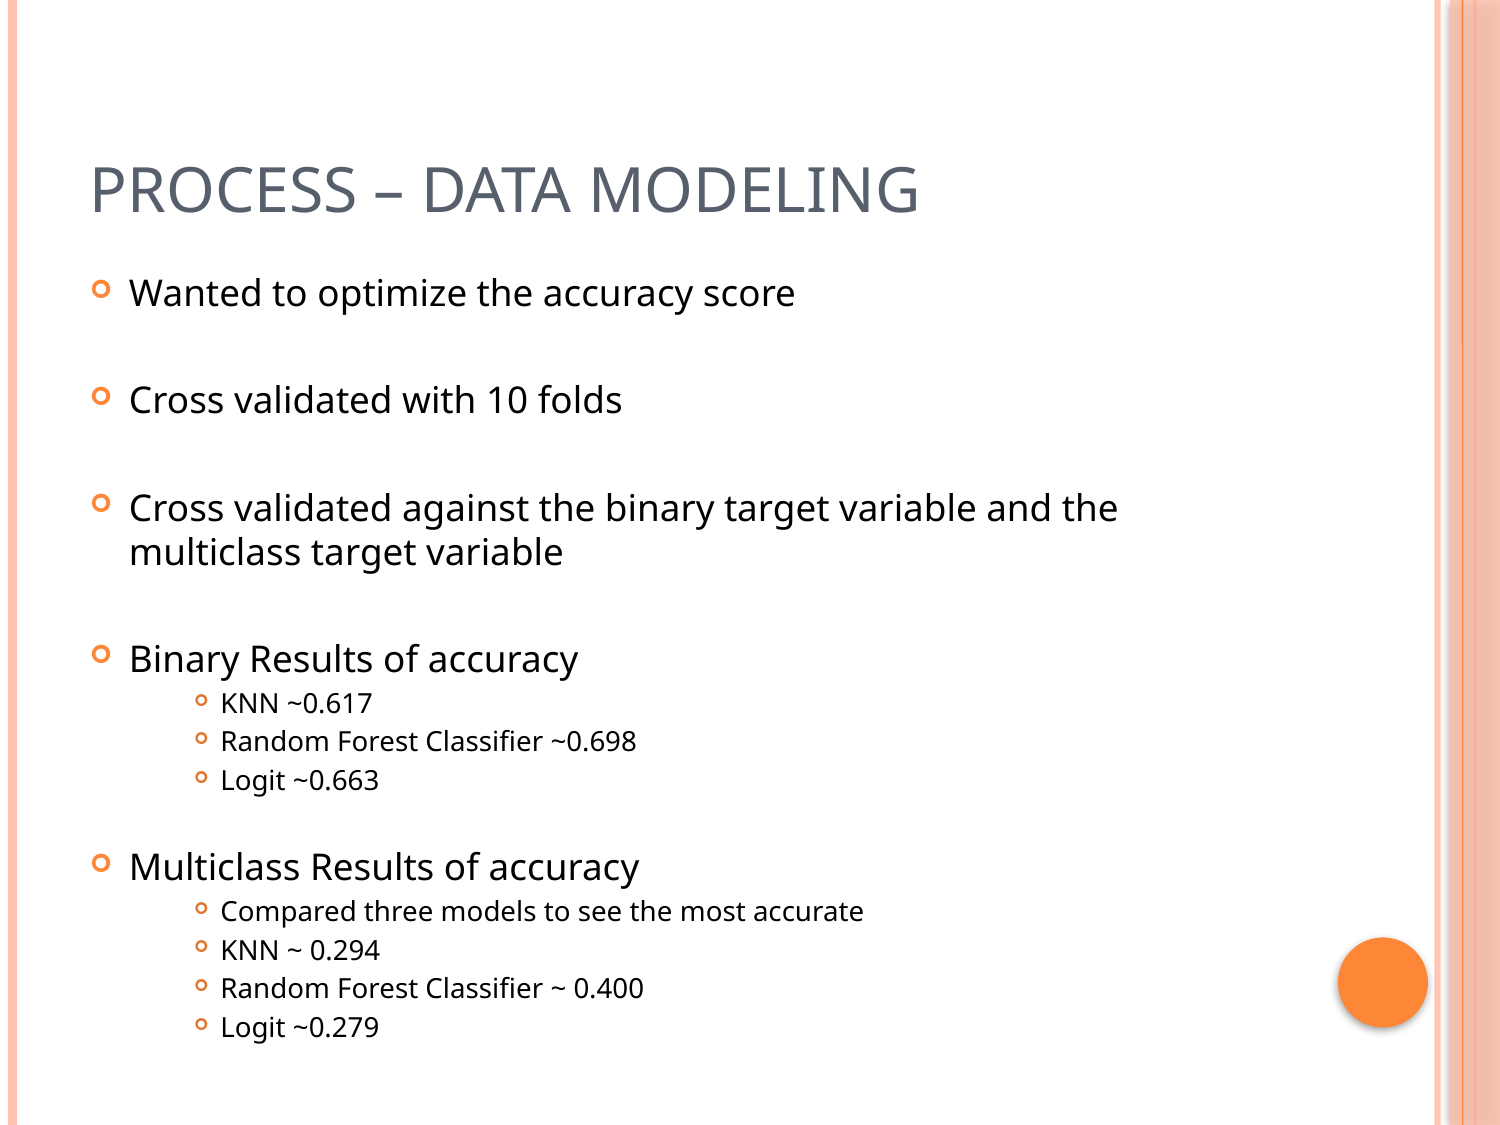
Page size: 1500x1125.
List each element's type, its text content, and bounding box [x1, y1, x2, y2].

list Wanted to optimize the accuracy score Cross validated with 10 folds Cross validated against the binary target variable and the multiclass target variable Binary Results of accuracy KNN ~0.617 Random Forest Classifier ~0.698 Logit ~0.663 Multiclass Results of accuracy Compared three models to see the most accurate KNN ~ 0.294 Random Forest Classifier ~ 0.400 Logit ~0.279 [75, 262, 1300, 1062]
title Process – Data Modeling [75, 45, 1300, 233]
